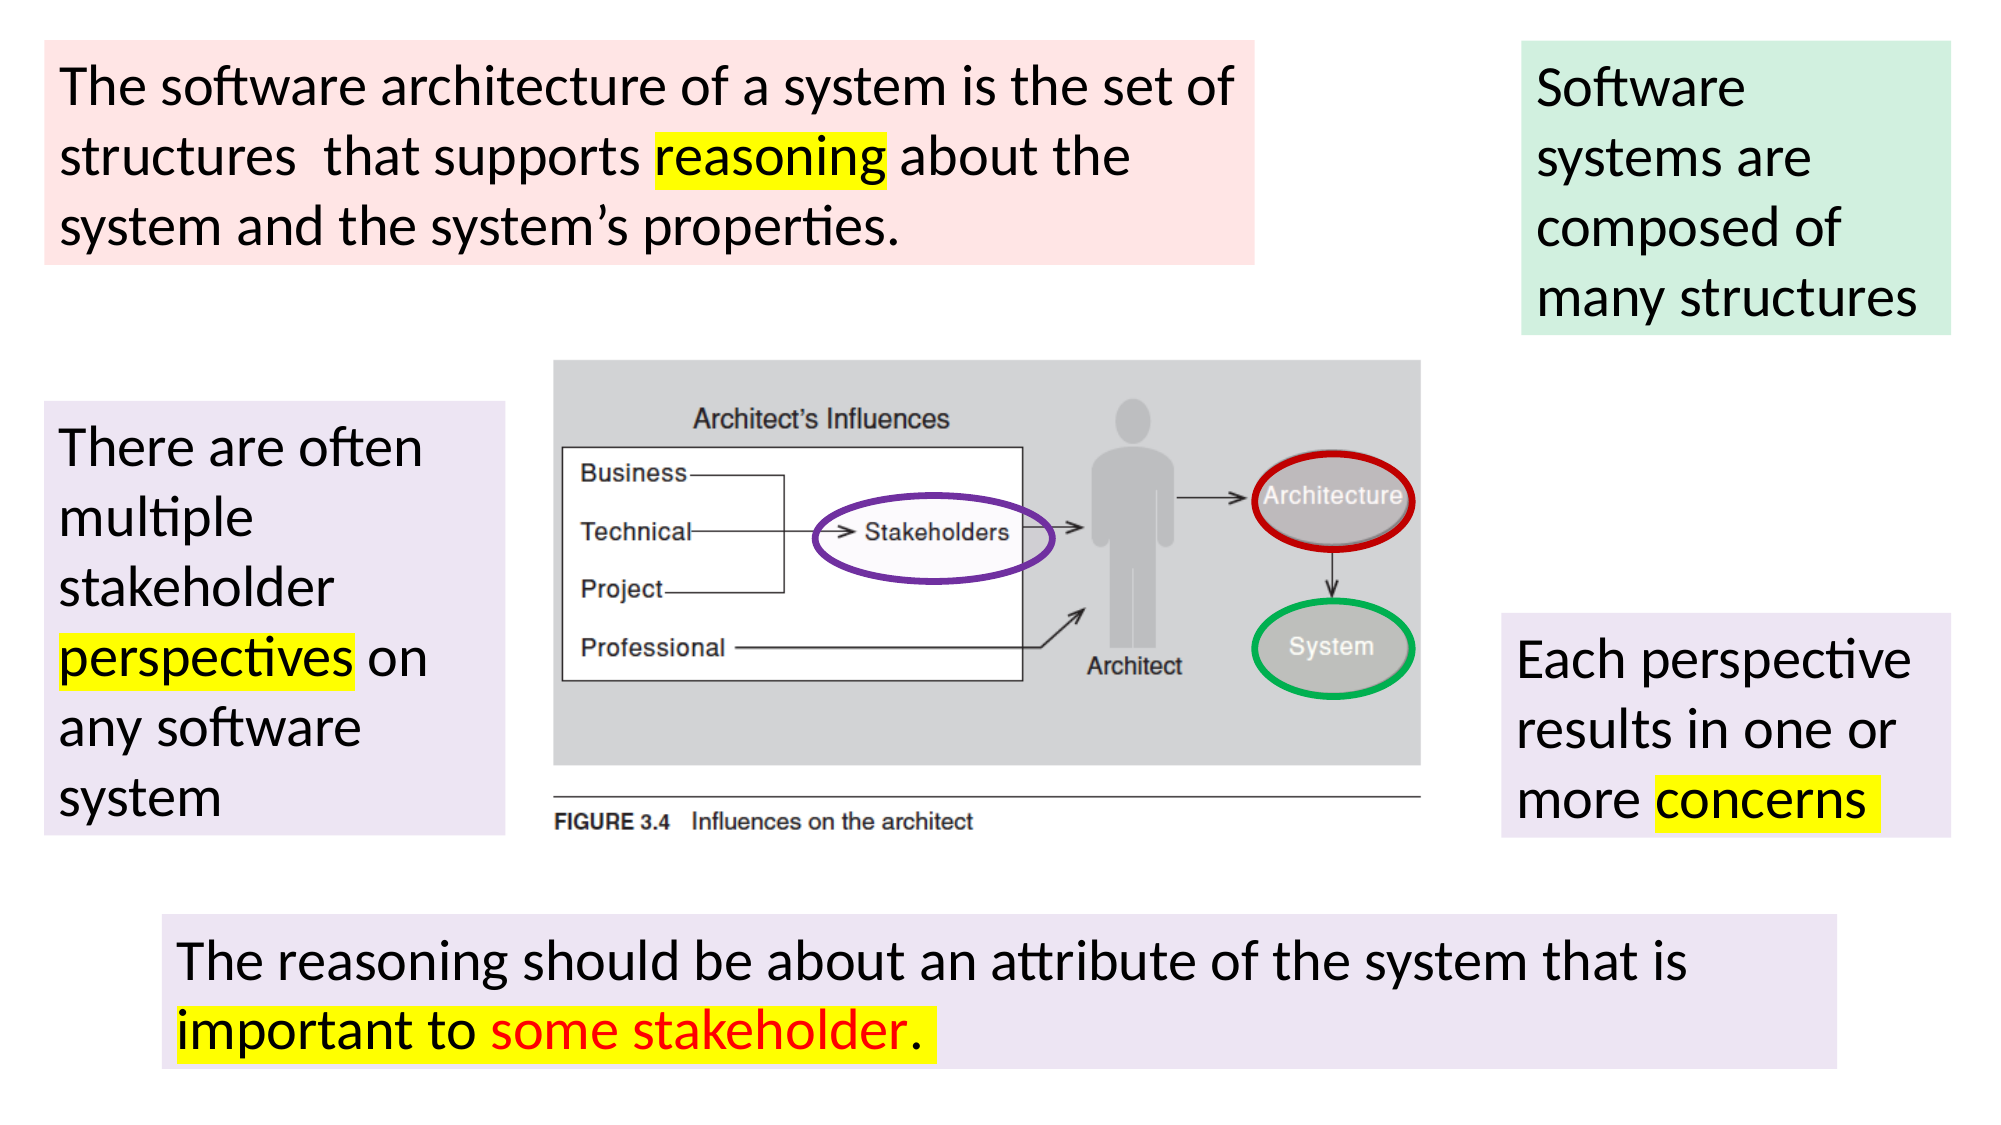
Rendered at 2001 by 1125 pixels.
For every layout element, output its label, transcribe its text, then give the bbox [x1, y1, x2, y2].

text_box Software systems are composed of many structures [1521, 40, 1952, 336]
text_box There are often multiple stakeholder perspectives on any software system [44, 400, 506, 836]
text_box The reasoning should be about an attribute of the system that is important to some stakeholder. [161, 914, 1838, 1069]
picture [541, 349, 1435, 841]
text_box Each perspective results in one or more concerns [1501, 612, 1952, 838]
text_box The software architecture of a system is the set of structures that supports reasoning about the system and the system’s properties. [44, 40, 1255, 265]
